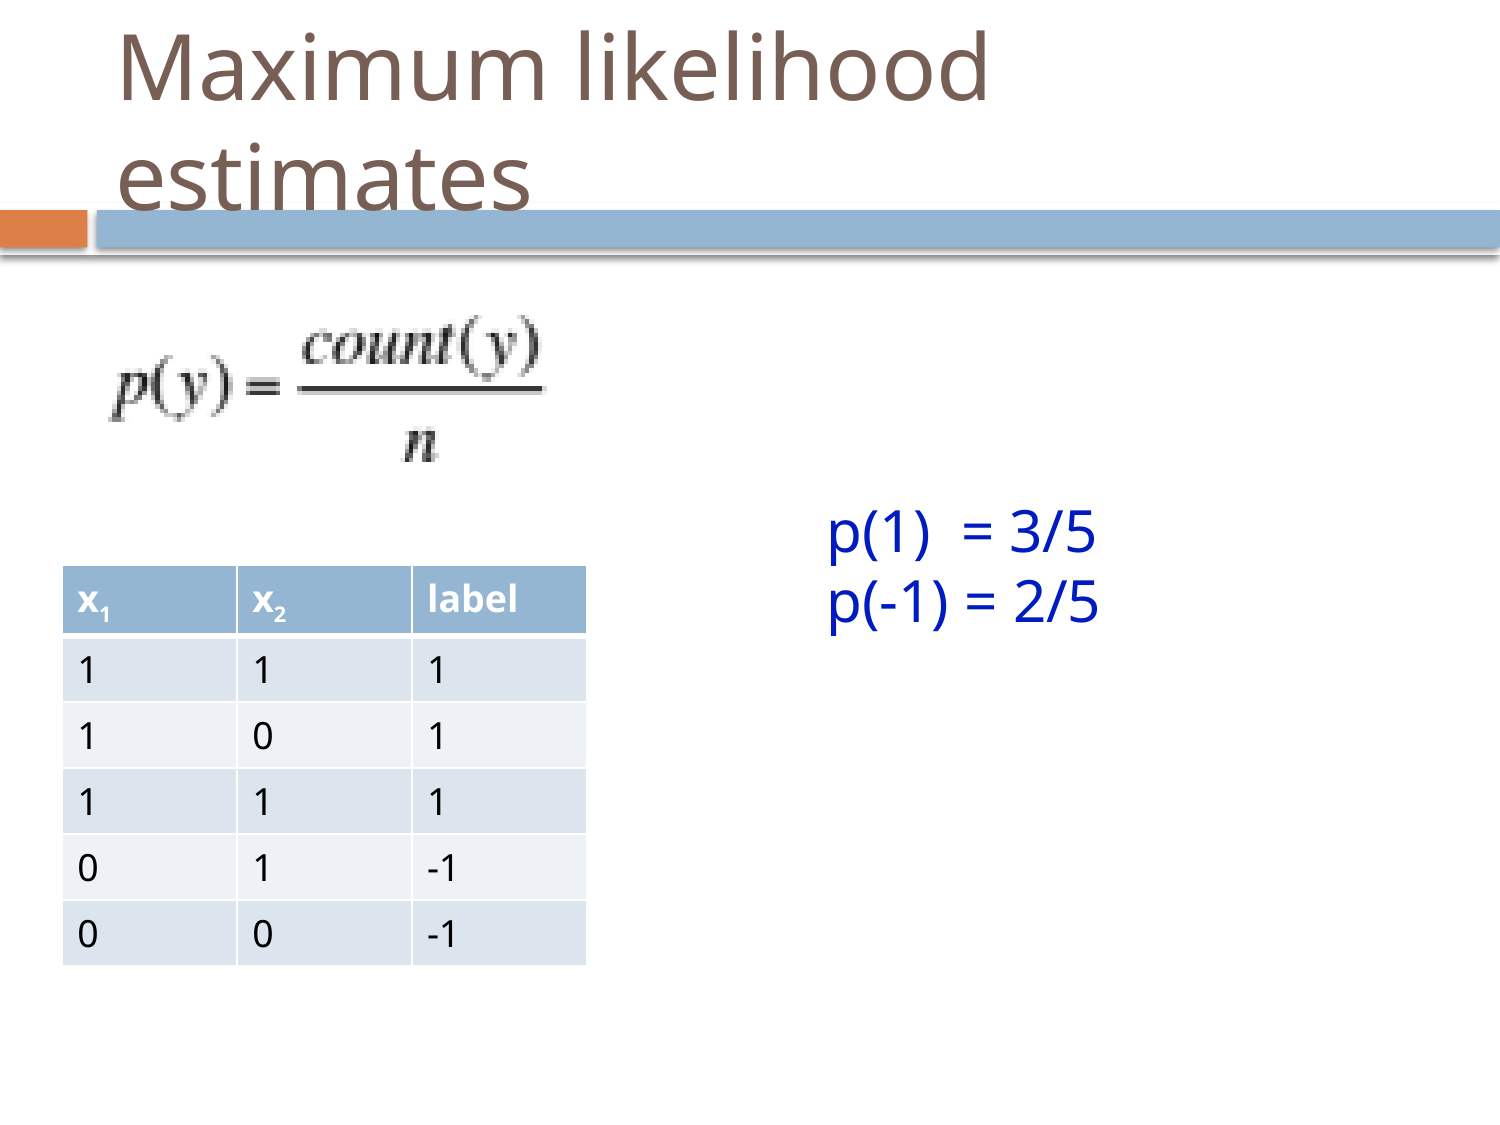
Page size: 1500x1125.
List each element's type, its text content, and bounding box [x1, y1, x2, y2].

table_cell 0 [238, 901, 411, 965]
table_cell -1 [413, 835, 586, 899]
table_cell 1 [63, 639, 236, 701]
table_header label [413, 566, 586, 633]
table_cell 1 [413, 639, 586, 701]
text_box p(1) = 3/5 p(-1) = 2/5 [811, 486, 1117, 642]
table_cell 1 [63, 769, 236, 833]
table_cell 1 [63, 703, 236, 767]
table_cell 1 [413, 703, 586, 767]
table_cell 1 [238, 835, 411, 899]
table_header x1 [63, 566, 236, 633]
table_header x2 [238, 566, 411, 633]
table_cell 0 [238, 703, 411, 767]
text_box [100, 293, 552, 468]
table_cell 1 [238, 639, 411, 701]
table_cell 0 [63, 835, 236, 899]
table_cell 1 [413, 769, 586, 833]
title Maximum likelihood estimates [100, 37, 1438, 200]
table_cell 1 [238, 769, 411, 833]
table_cell 0 [63, 901, 236, 965]
table_cell -1 [413, 901, 586, 965]
